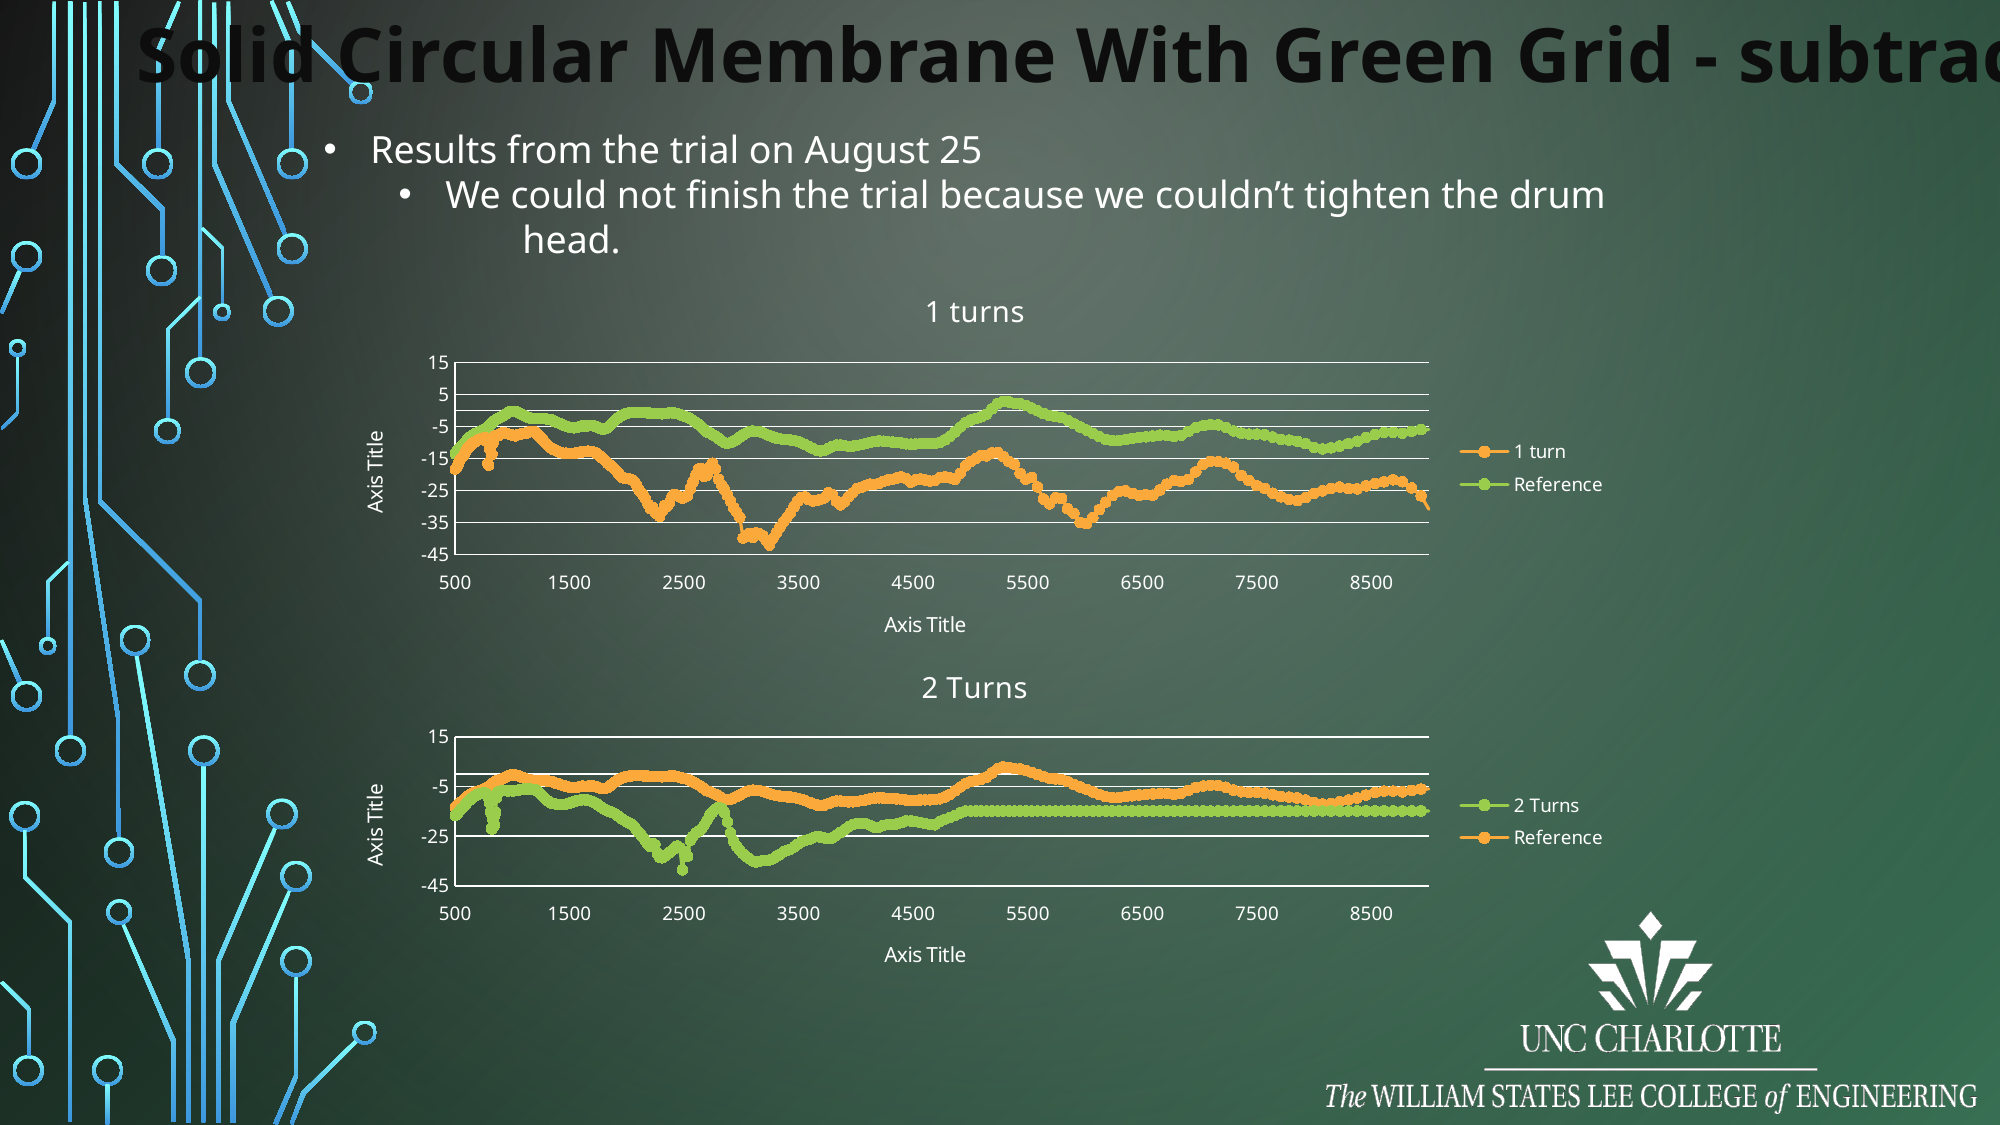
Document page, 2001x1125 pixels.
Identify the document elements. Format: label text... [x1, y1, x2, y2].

chart [327, 266, 1622, 1001]
text_box Results from the trial on August 25 We could not finish the trial because we couldn’t tighten the drum head. [308, 118, 1622, 269]
picture [1325, 911, 1977, 1114]
text_box Solid Circular Membrane With Green Grid - subtract [121, 0, 2000, 105]
